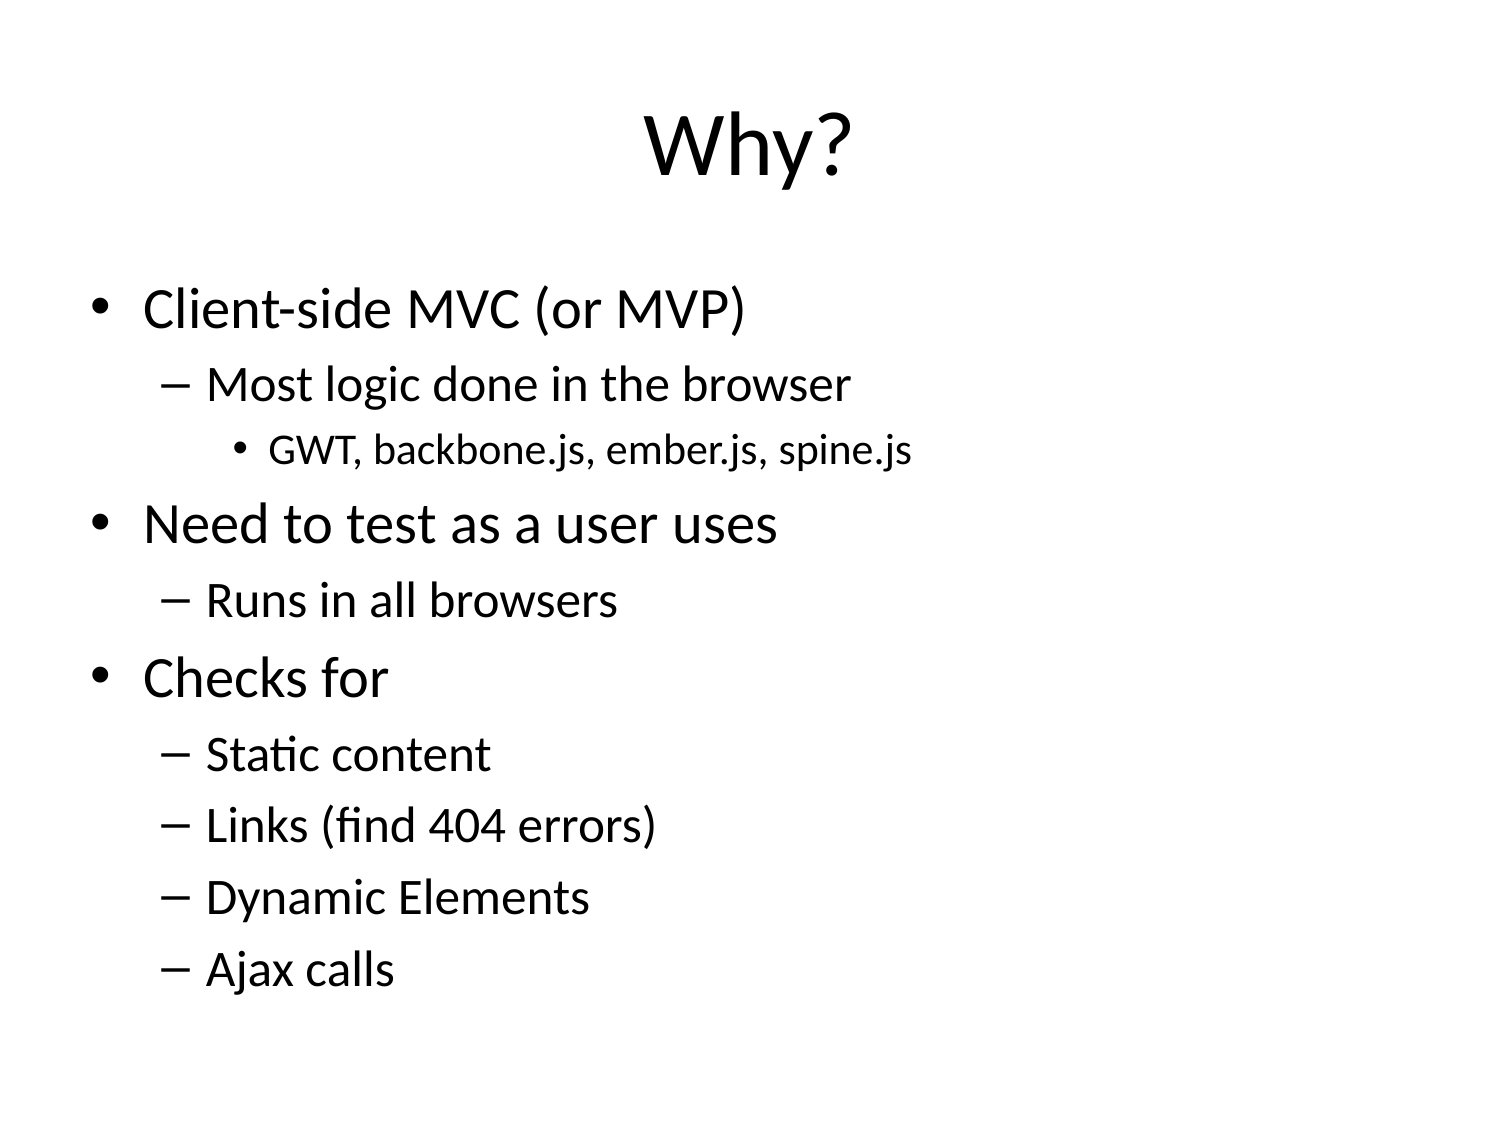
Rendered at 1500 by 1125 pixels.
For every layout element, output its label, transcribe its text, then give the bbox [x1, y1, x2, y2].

title Why? [75, 45, 1425, 233]
list Client-side MVC (or MVP) Most logic done in the browser GWT, backbone.js, ember.js, spine.js Need to test as a user uses Runs in all browsers Checks for Static content Links (find 404 errors) Dynamic Elements Ajax calls [75, 262, 1425, 1005]
